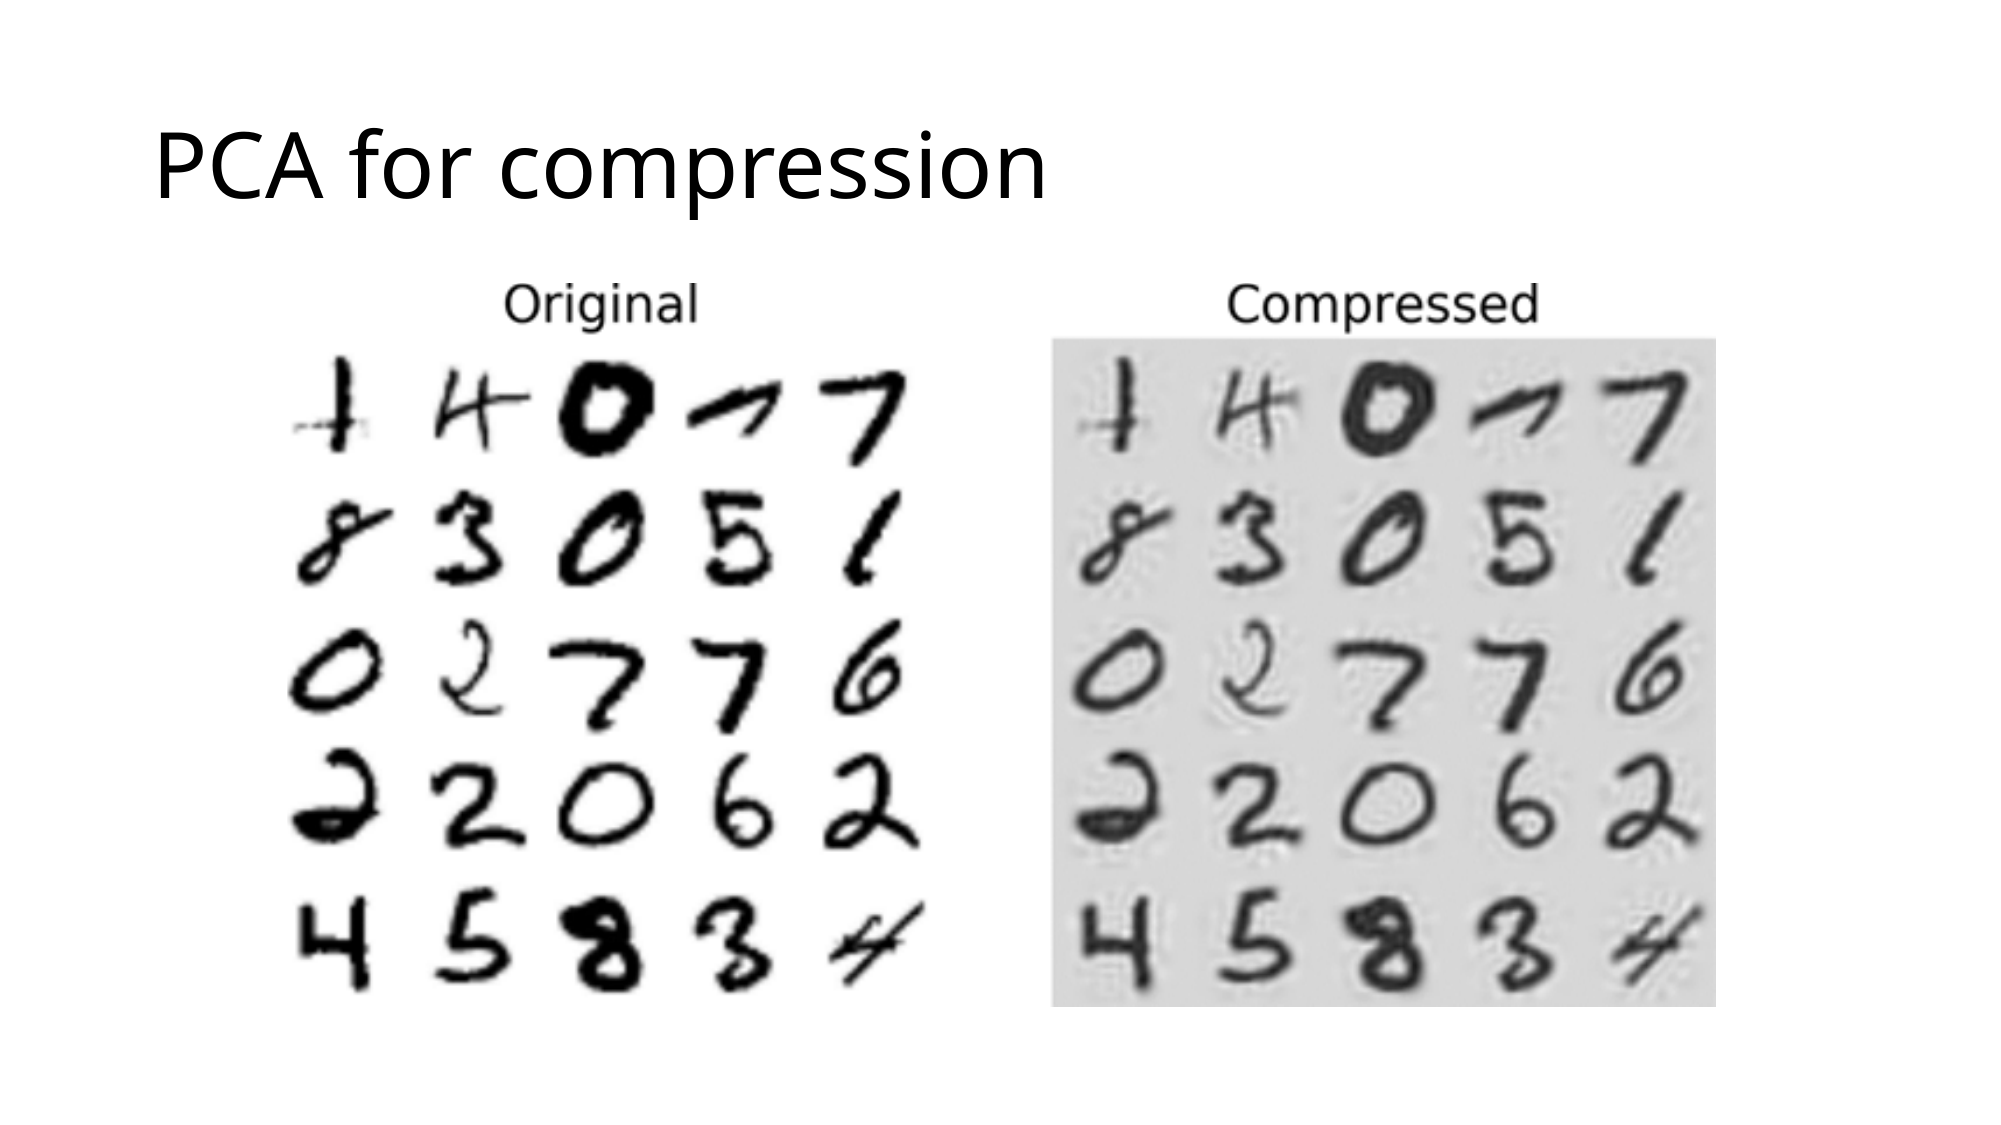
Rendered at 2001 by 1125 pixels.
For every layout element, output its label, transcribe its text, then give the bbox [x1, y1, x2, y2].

title PCA for compression [137, 59, 1863, 278]
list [286, 283, 1716, 1007]
